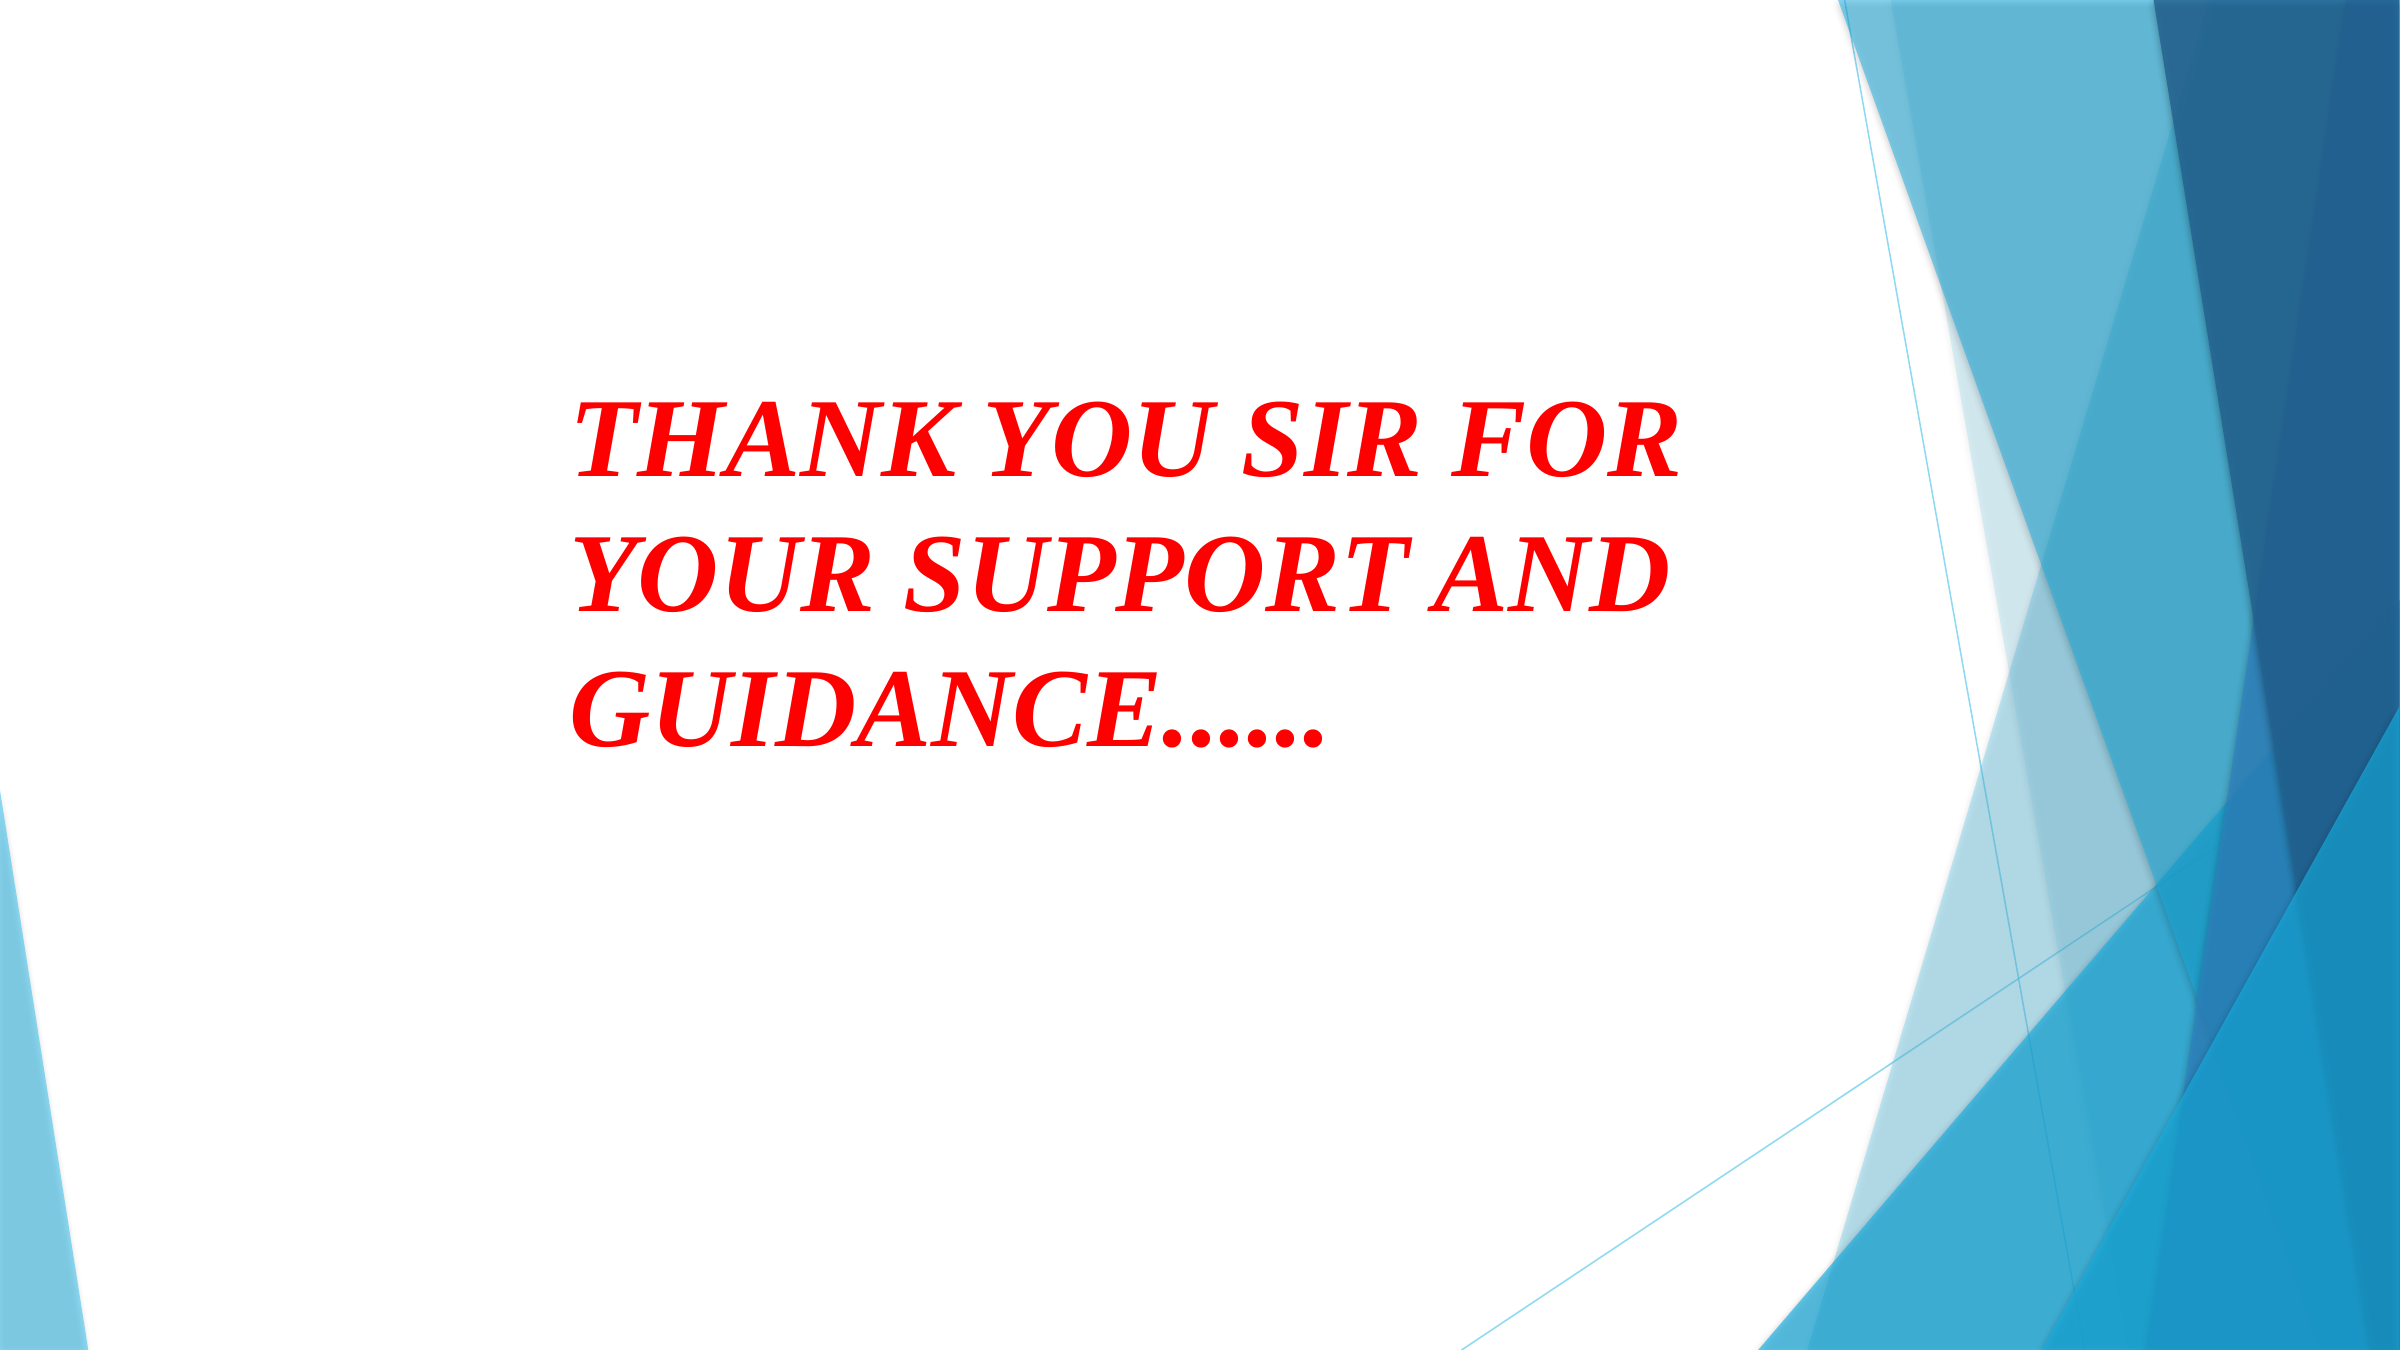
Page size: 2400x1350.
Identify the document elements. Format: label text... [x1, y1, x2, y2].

text_box THANK YOU SIR FOR YOUR SUPPORT AND GUIDANCE...... [554, 311, 1759, 902]
